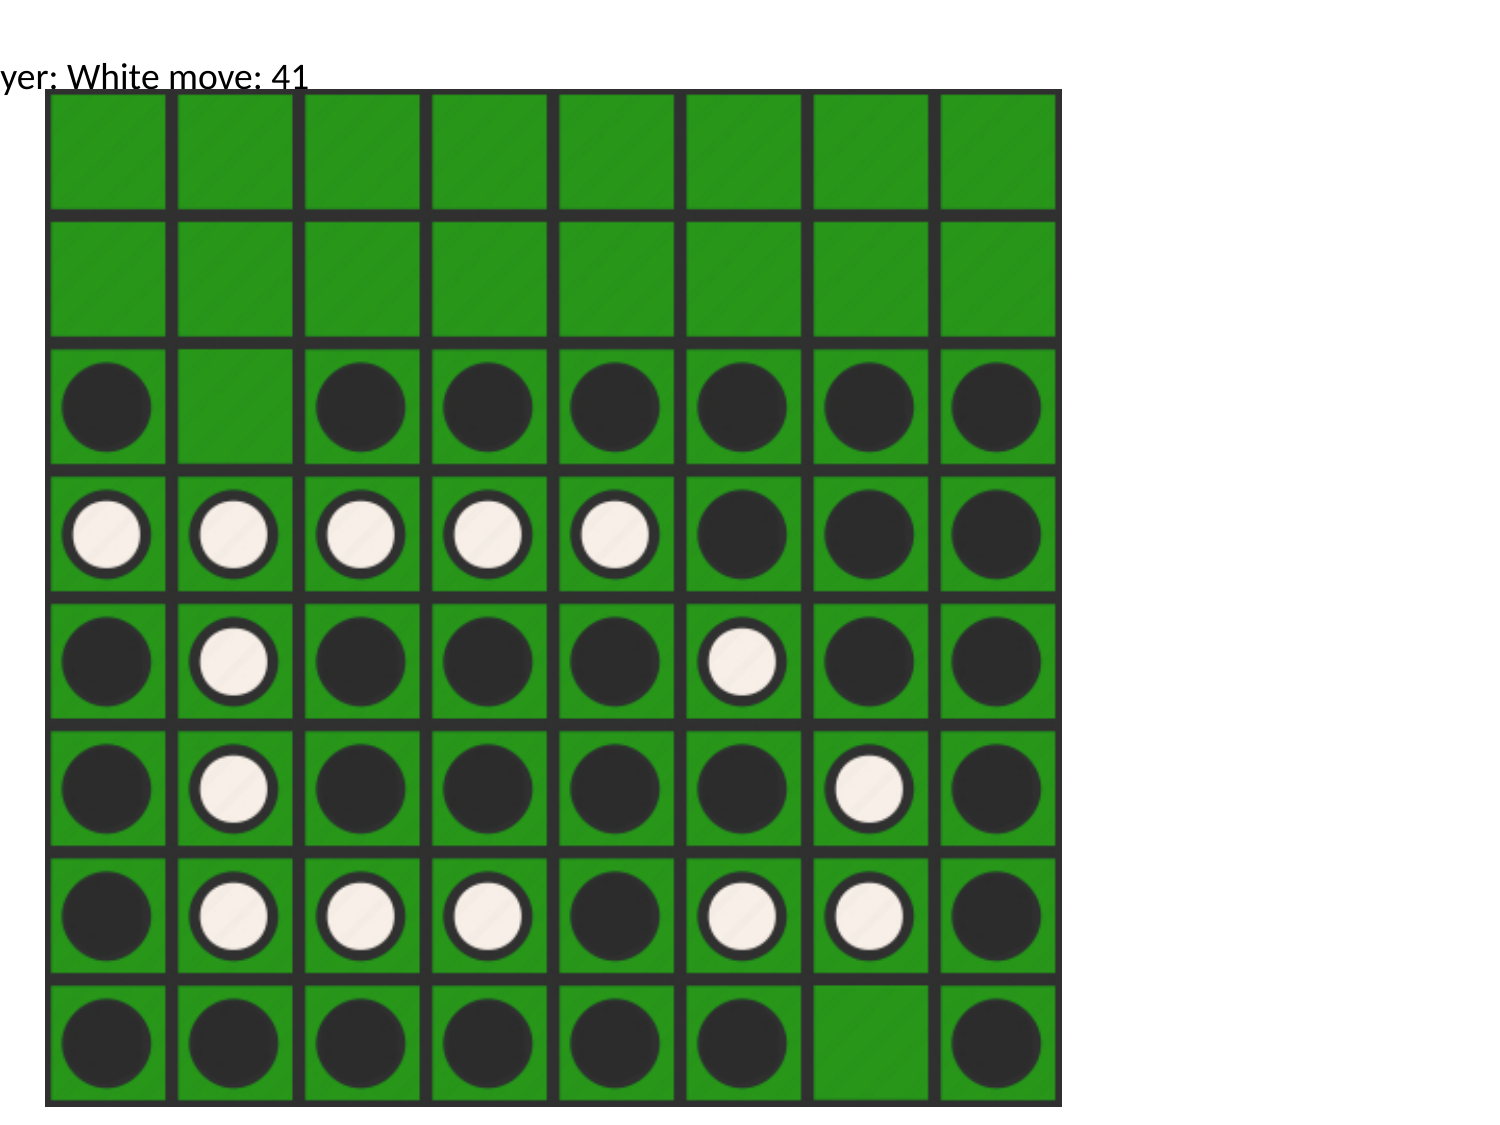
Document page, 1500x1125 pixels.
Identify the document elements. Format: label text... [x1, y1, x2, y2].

picture [44, 89, 1062, 1107]
text_box turn: 42 player: White move: 41 [0, 44, 325, 105]
